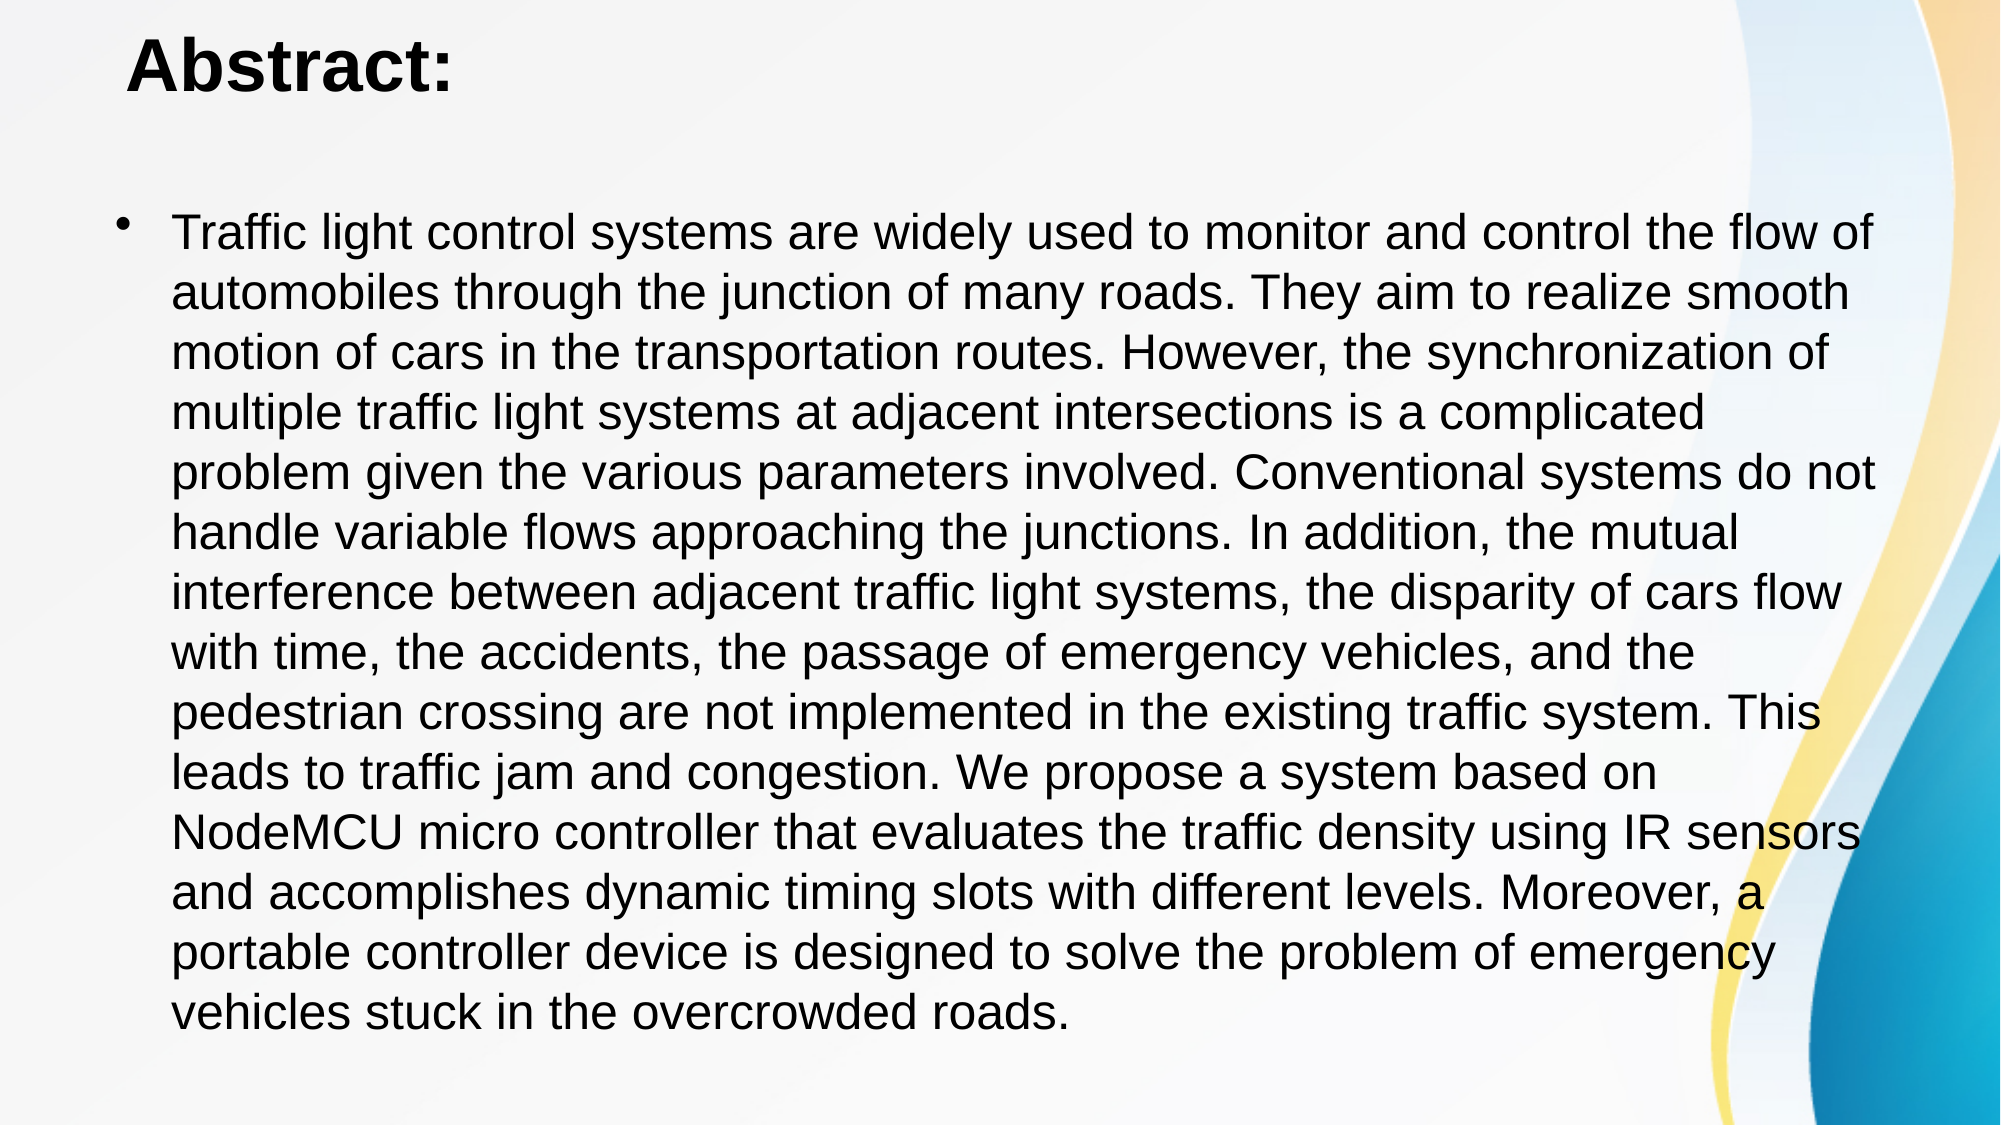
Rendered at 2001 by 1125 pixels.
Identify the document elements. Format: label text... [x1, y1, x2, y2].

picture [0, 0, 2001, 1125]
list Traffic light control systems are widely used to monitor and control the flow of automobiles through the junction of many roads. They aim to realize smooth motion of cars in the transportation routes. However, the synchronization of multiple traffic light systems at adjacent intersections is a complicated problem given the various parameters involved. Conventional systems do not handle variable flows approaching the junctions. In addition, the mutual interference between adjacent traffic light systems, the disparity of cars flow with time, the accidents, the passage of emergency vehicles, and the pedestrian crossing are not implemented in the existing traffic system. This leads to traffic jam and congestion. We propose a system based on NodeMCU micro controller that evaluates the traffic density using IR sensors and accomplishes dynamic timing slots with different levels. Moreover, a portable controller device is designed to solve the problem of emergency vehicles stuck in the overcrowded roads. [99, 192, 1901, 692]
title Abstract: [110, 25, 1522, 99]
